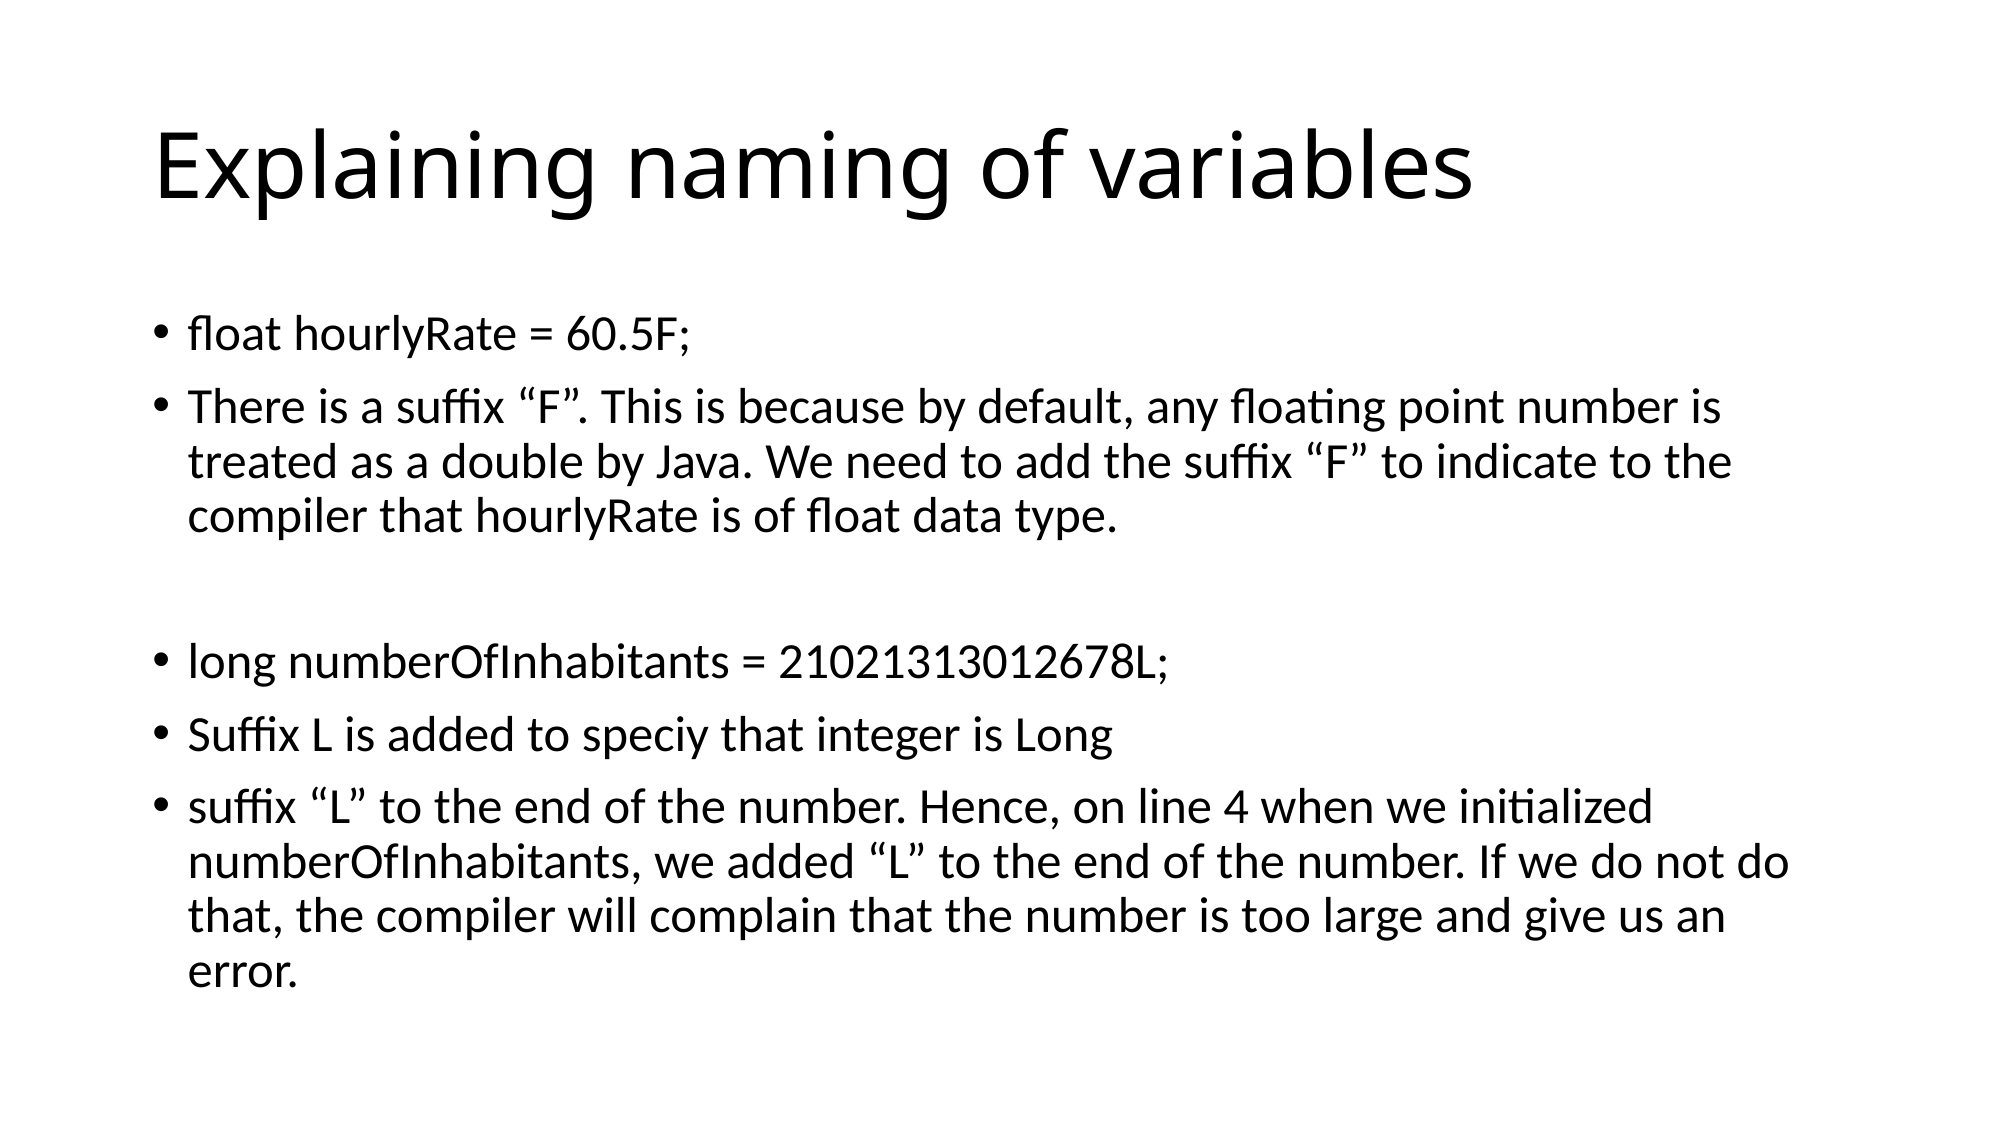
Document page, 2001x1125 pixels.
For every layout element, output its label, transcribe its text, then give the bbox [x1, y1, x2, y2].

title Explaining naming of variables [137, 59, 1863, 278]
list float hourlyRate = 60.5F; There is a suffix “F”. This is because by default, any floating point number is treated as a double by Java. We need to add the suffix “F” to indicate to the compiler that hourlyRate is of float data type. long numberOfInhabitants = 21021313012678L; Suffix L is added to speciy that integer is Long suffix “L” to the end of the number. Hence, on line 4 when we initialized numberOfInhabitants, we added “L” to the end of the number. If we do not do that, the compiler will complain that the number is too large and give us an error. [137, 299, 1863, 1014]
